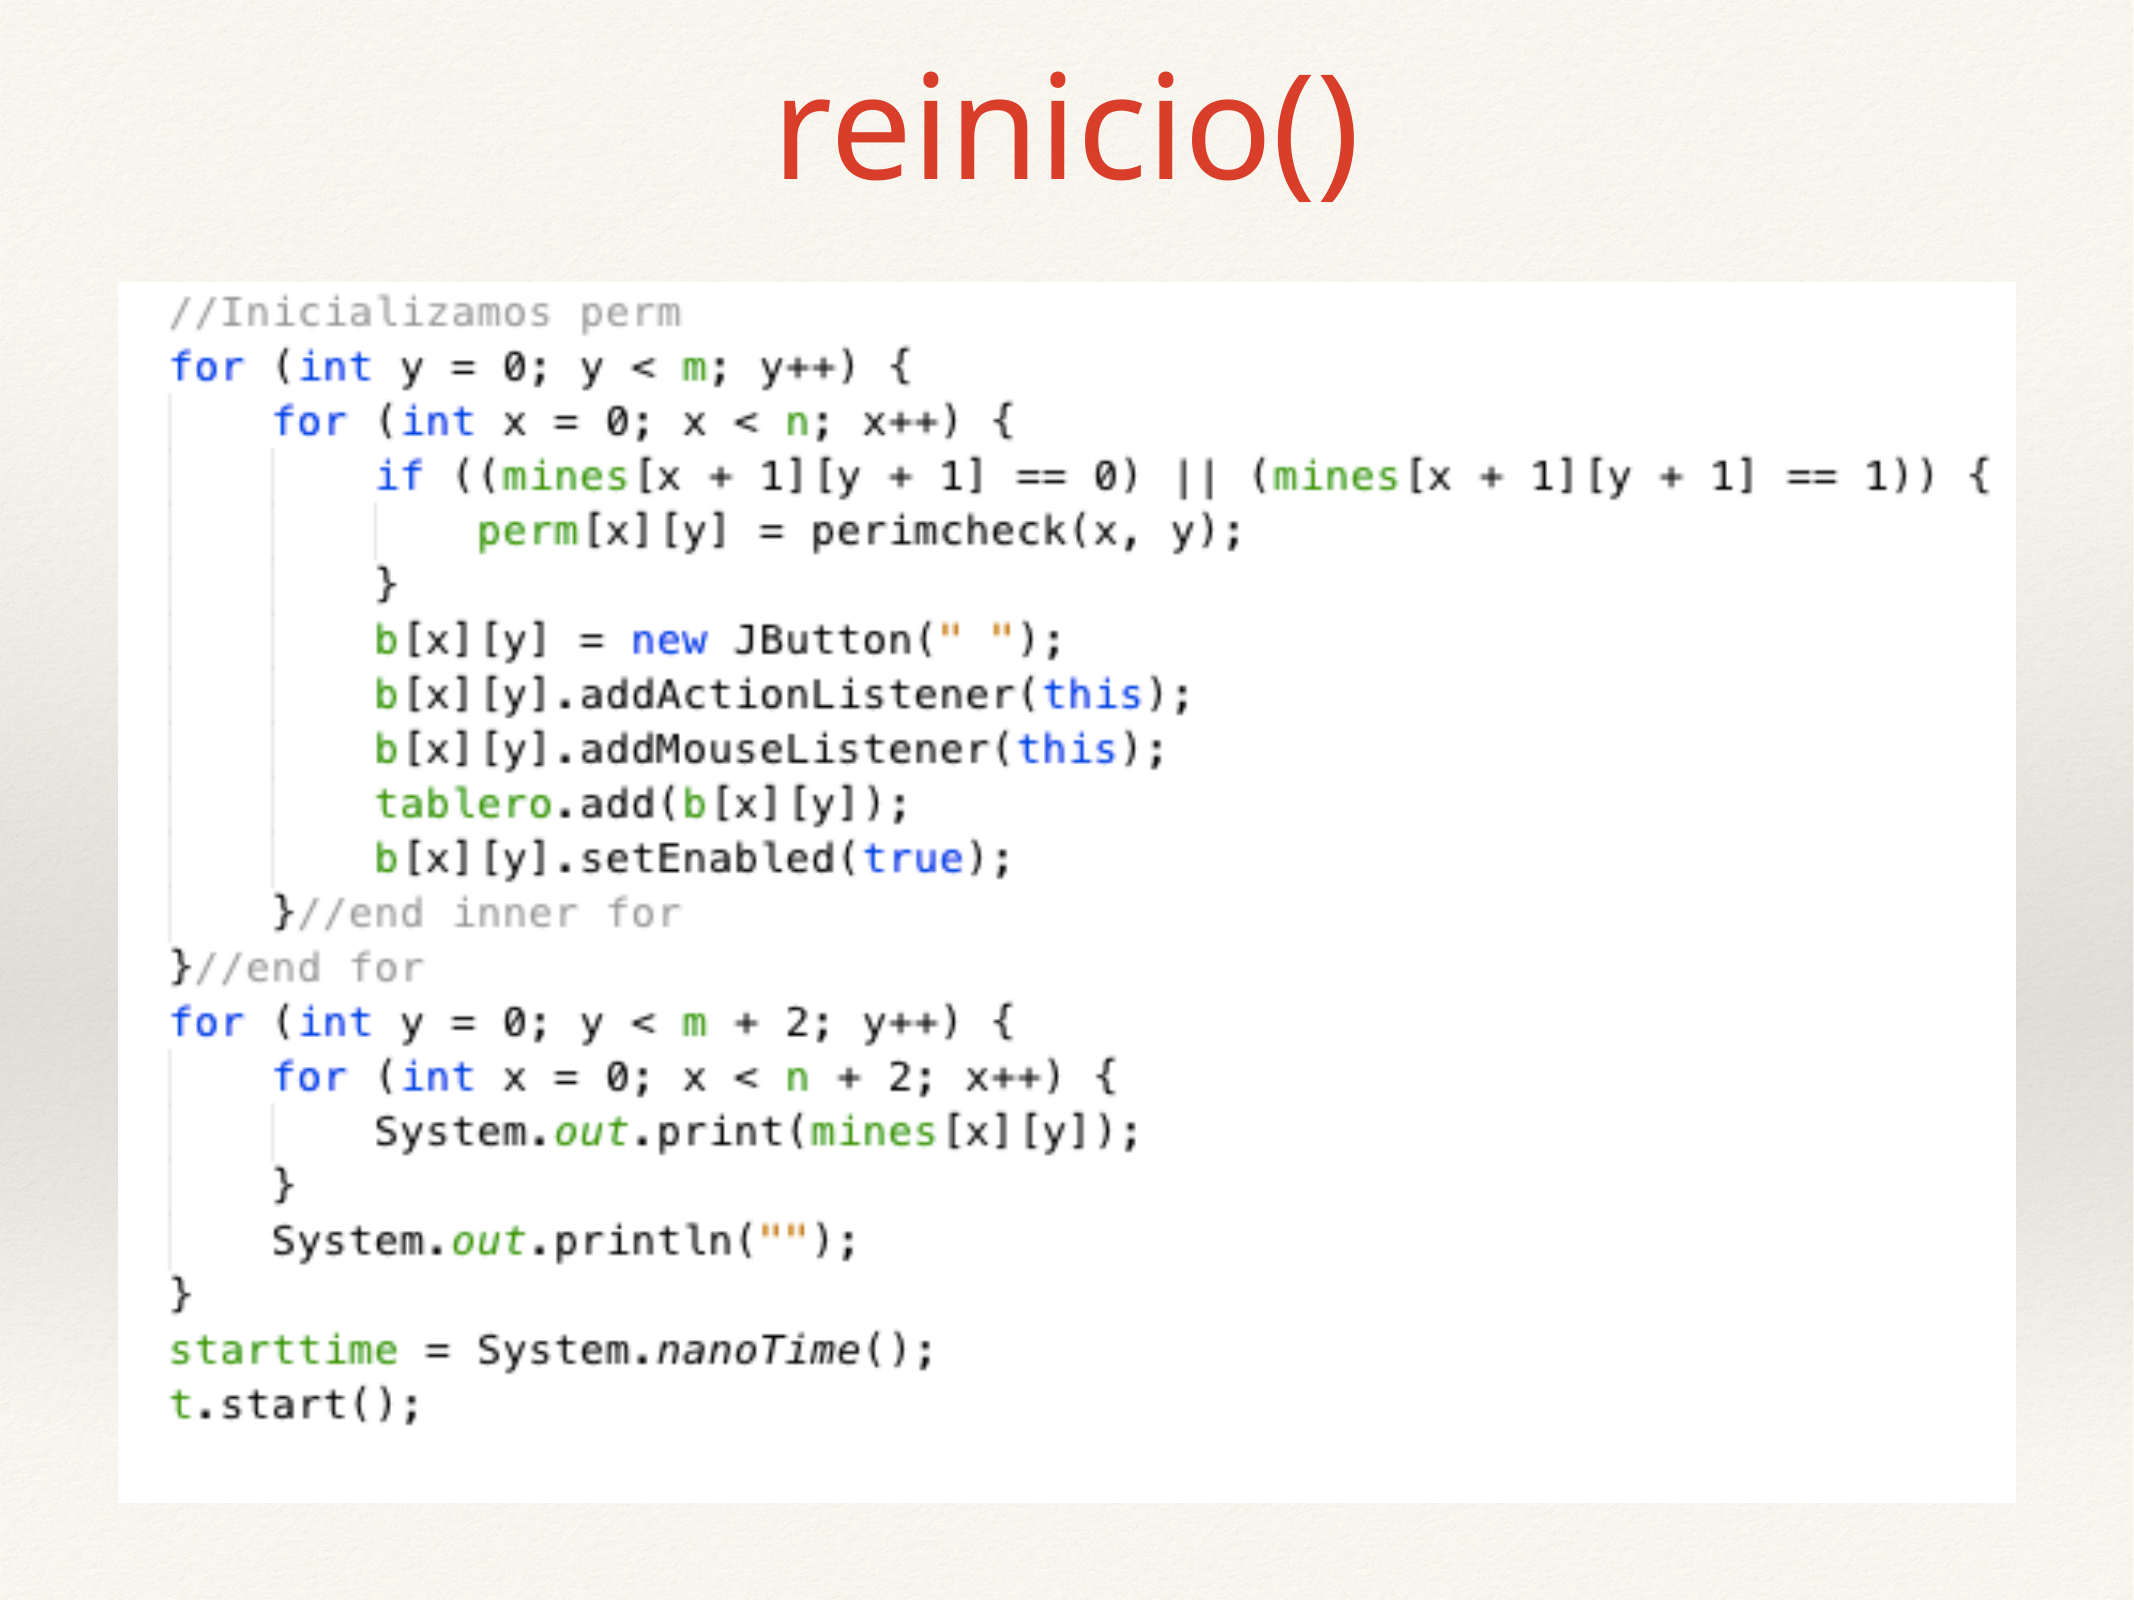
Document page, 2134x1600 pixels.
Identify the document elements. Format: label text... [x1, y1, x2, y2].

picture [0, 0, 2134, 1600]
title reinicio() [82, 31, 2051, 233]
